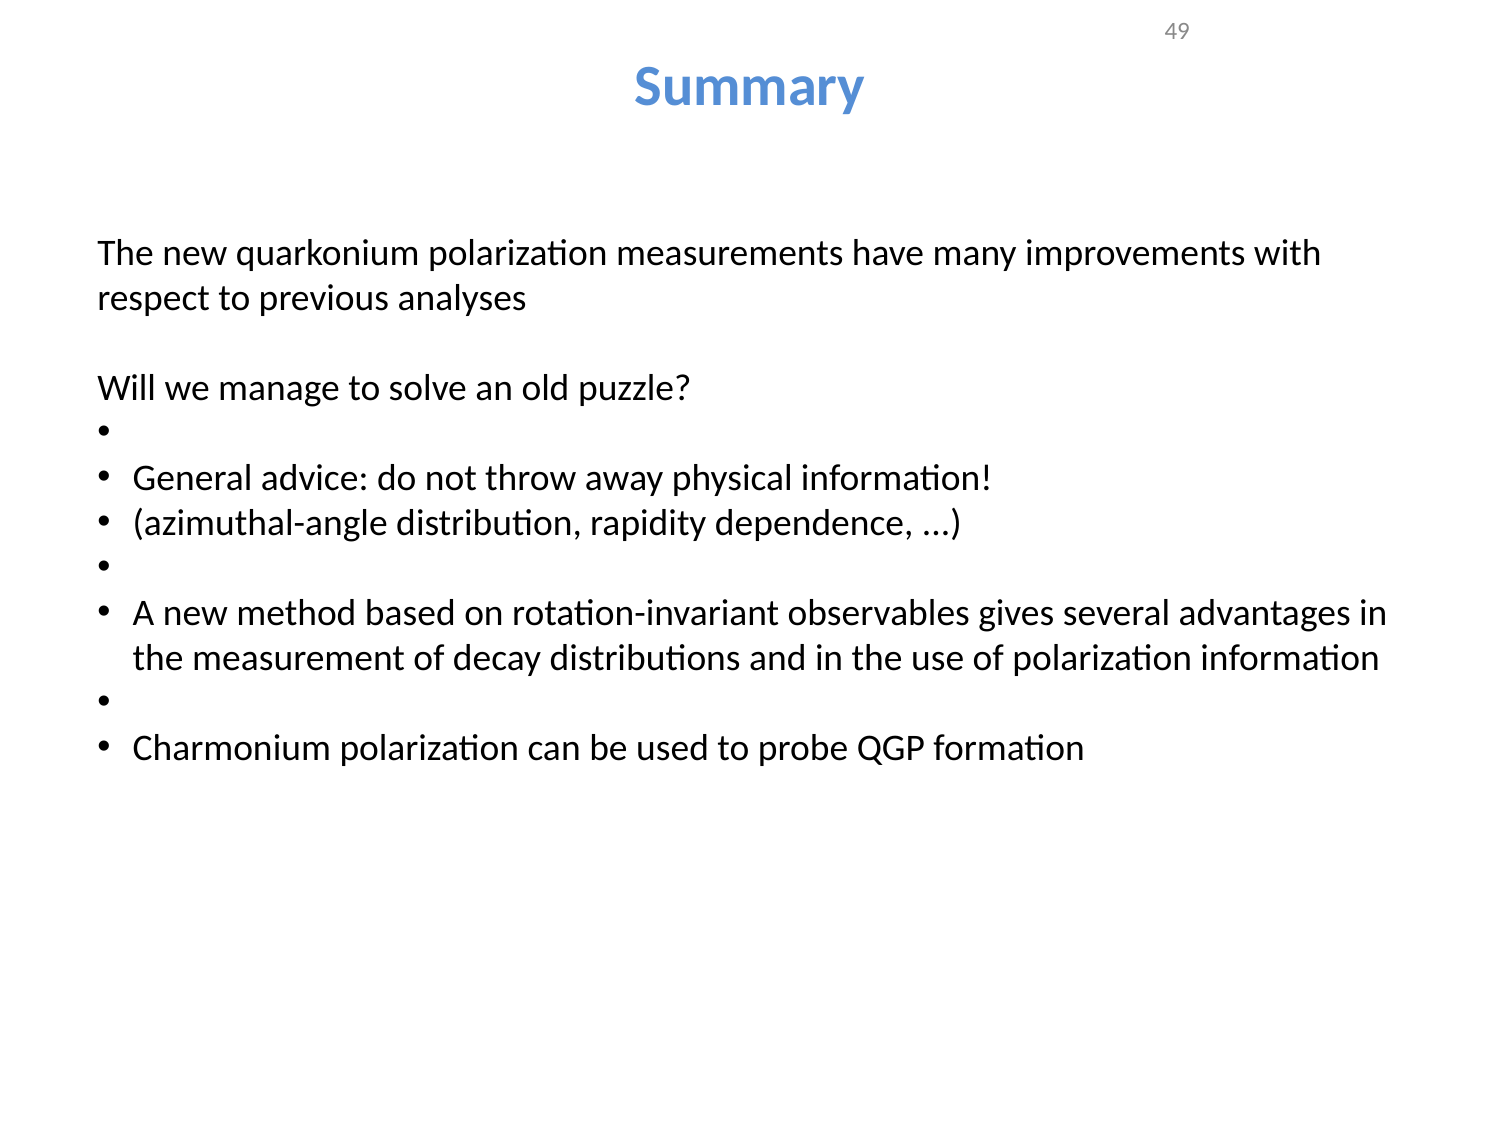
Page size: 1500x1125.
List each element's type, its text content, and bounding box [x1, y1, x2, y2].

text_box The new quarkonium polarization measurements have many improvements with respect to previous analyses Will we manage to solve an old puzzle? General advice: do not throw away physical information! (azimuthal-angle distribution, rapidity dependence, ...) A new method based on rotation-invariant observables gives several advantages in the measurement of decay distributions and in the use of polarization information Charmonium polarization can be used to probe QGP formation [82, 220, 1418, 858]
text_box <number> [1149, 0, 1500, 60]
text_box Summary [75, 42, 1425, 122]
